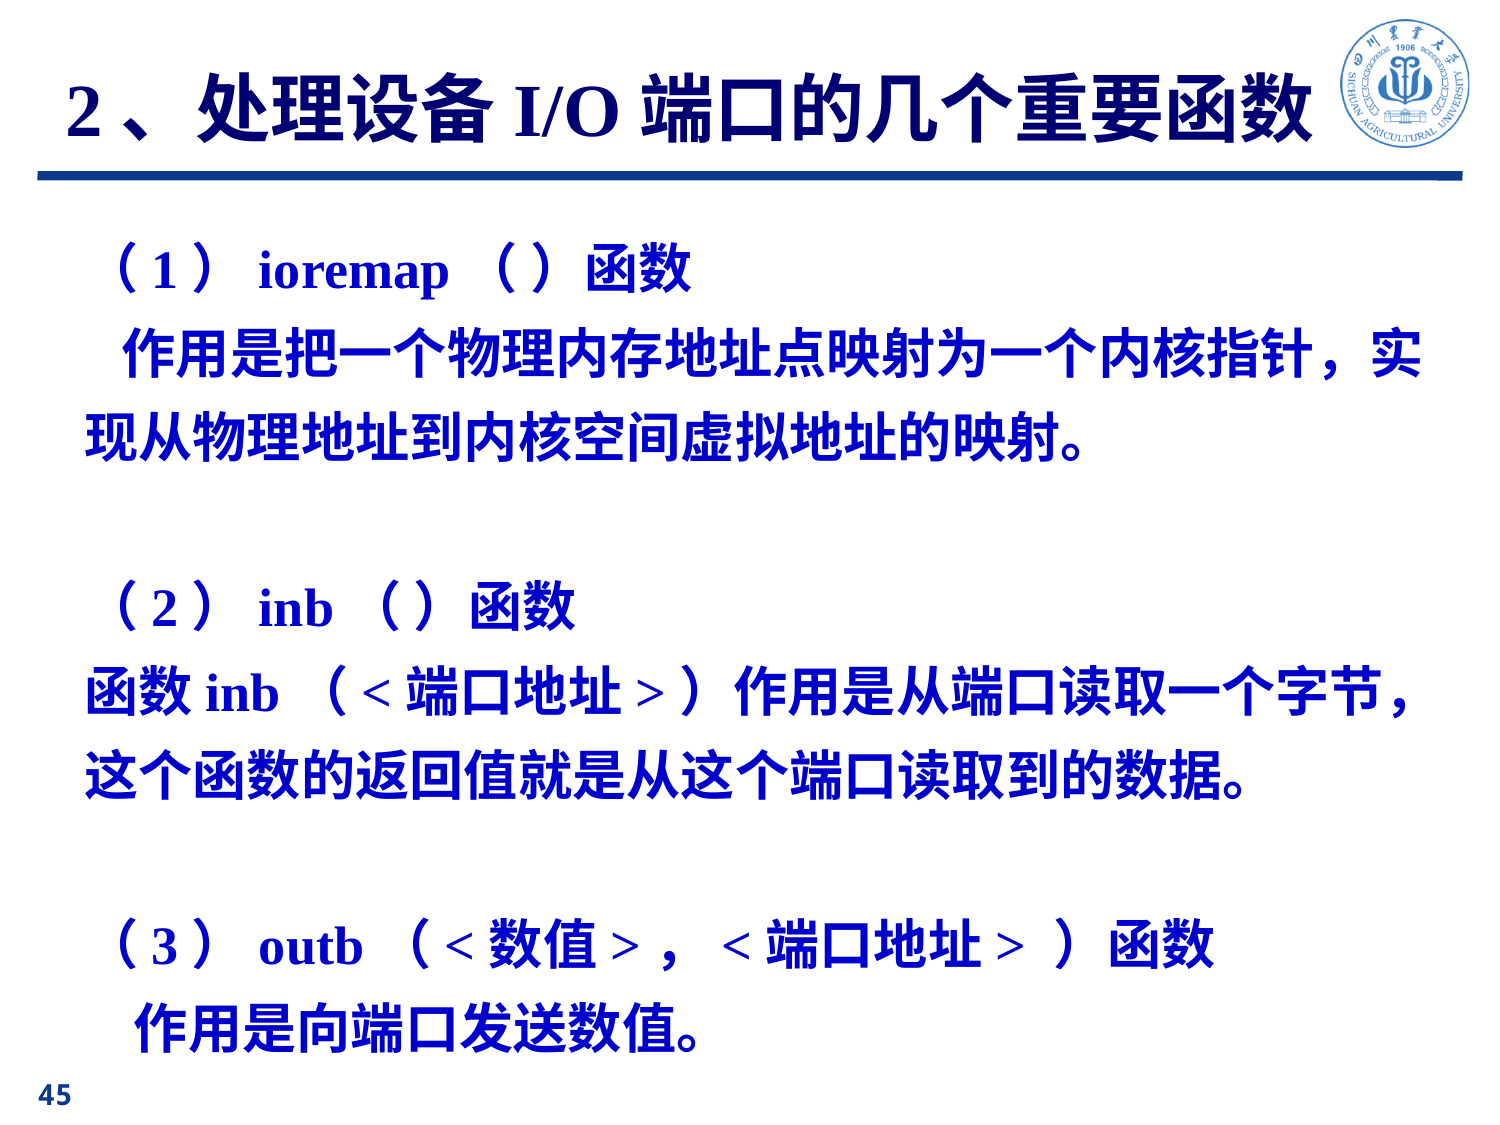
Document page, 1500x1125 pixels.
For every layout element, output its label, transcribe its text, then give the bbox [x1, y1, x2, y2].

title 2、处理设备I/O端口的几个重要函数 [49, 37, 1476, 176]
list （1）ioremap（ ）函数 作用是把一个物理内存地址点映射为一个内核指针，实现从物理地址到内核空间虚拟地址的映射。 （2）inb（ ）函数 函数inb（<端口地址>）作用是从端口读取一个字节，这个函数的返回值就是从这个端口读取到的数据。 （3）outb（<数值>，<端口地址> ）函数 作用是向端口发送数值。 [68, 207, 1476, 1069]
